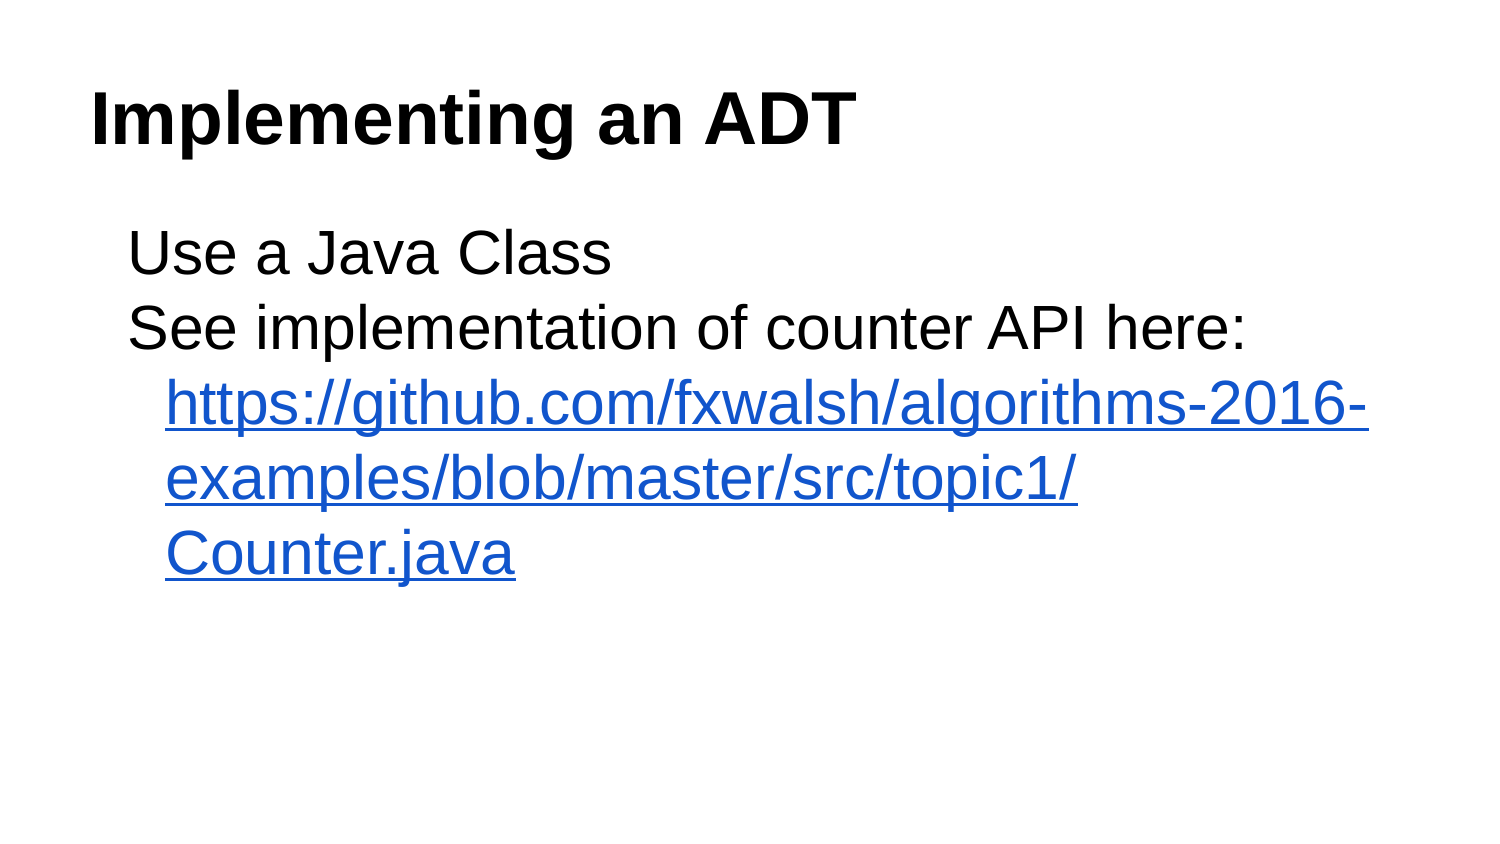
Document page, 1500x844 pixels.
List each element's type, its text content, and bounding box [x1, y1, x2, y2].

title Implementing an ADT [75, 33, 1425, 175]
list Use a Java Class See implementation of counter API here: https://github.com/fxwalsh/algorithms-2016-examples/blob/master/src/topic1/Counter.java [75, 196, 1425, 808]
